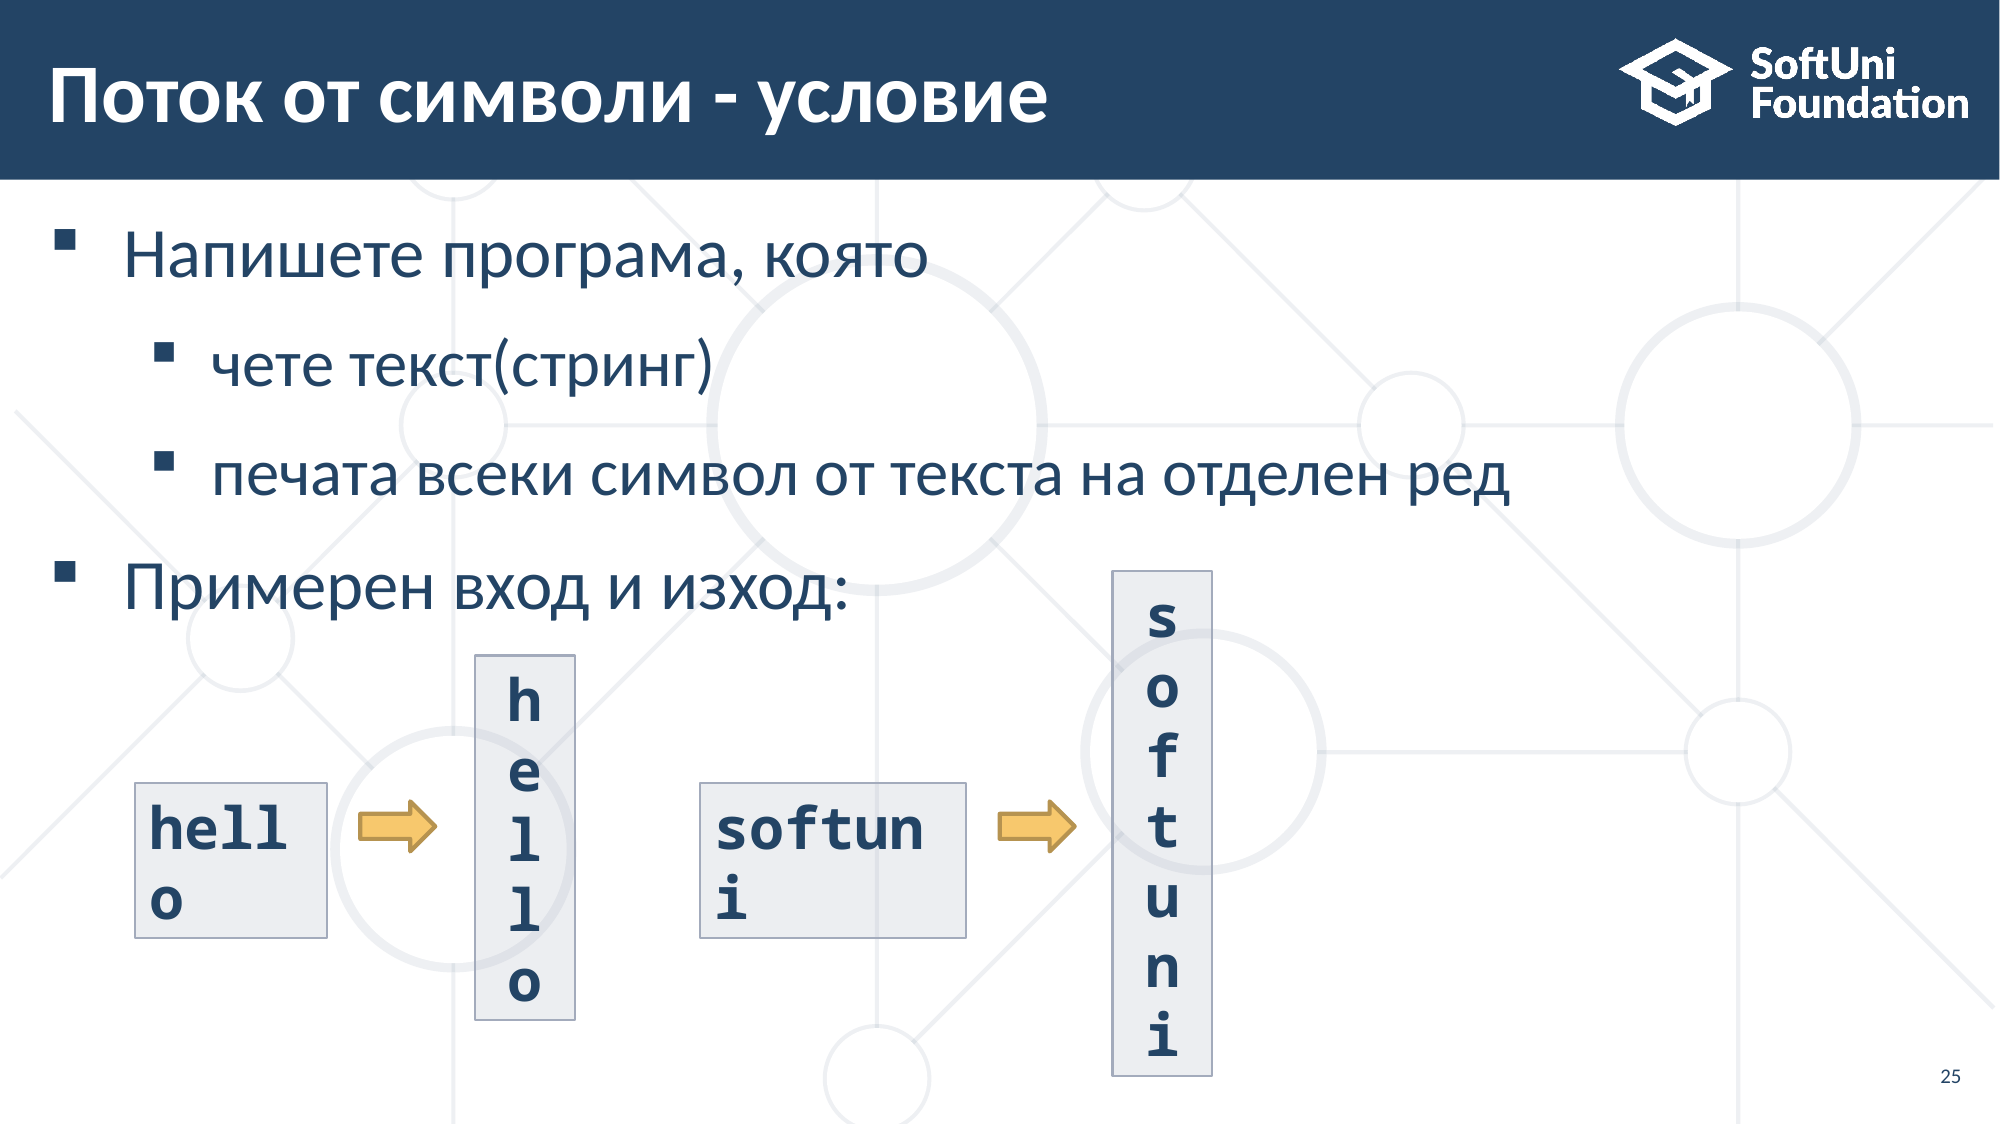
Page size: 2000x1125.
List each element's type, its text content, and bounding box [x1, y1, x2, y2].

text_box softuni [699, 783, 967, 939]
picture [1618, 38, 1968, 126]
slide_number 25 [1896, 1049, 1968, 1101]
text_box [997, 799, 1077, 854]
text_box hello [134, 783, 328, 939]
text_box h e l l o [475, 655, 576, 1021]
text_box s o f t u n i [1112, 571, 1213, 1076]
list Напишете програма, която чете текст(стринг) печата всеки символ от текста на отделен ред Примерен вход и изход: [31, 196, 1970, 1063]
title Поток от символи - условие [31, 16, 1591, 162]
text_box [358, 799, 438, 854]
